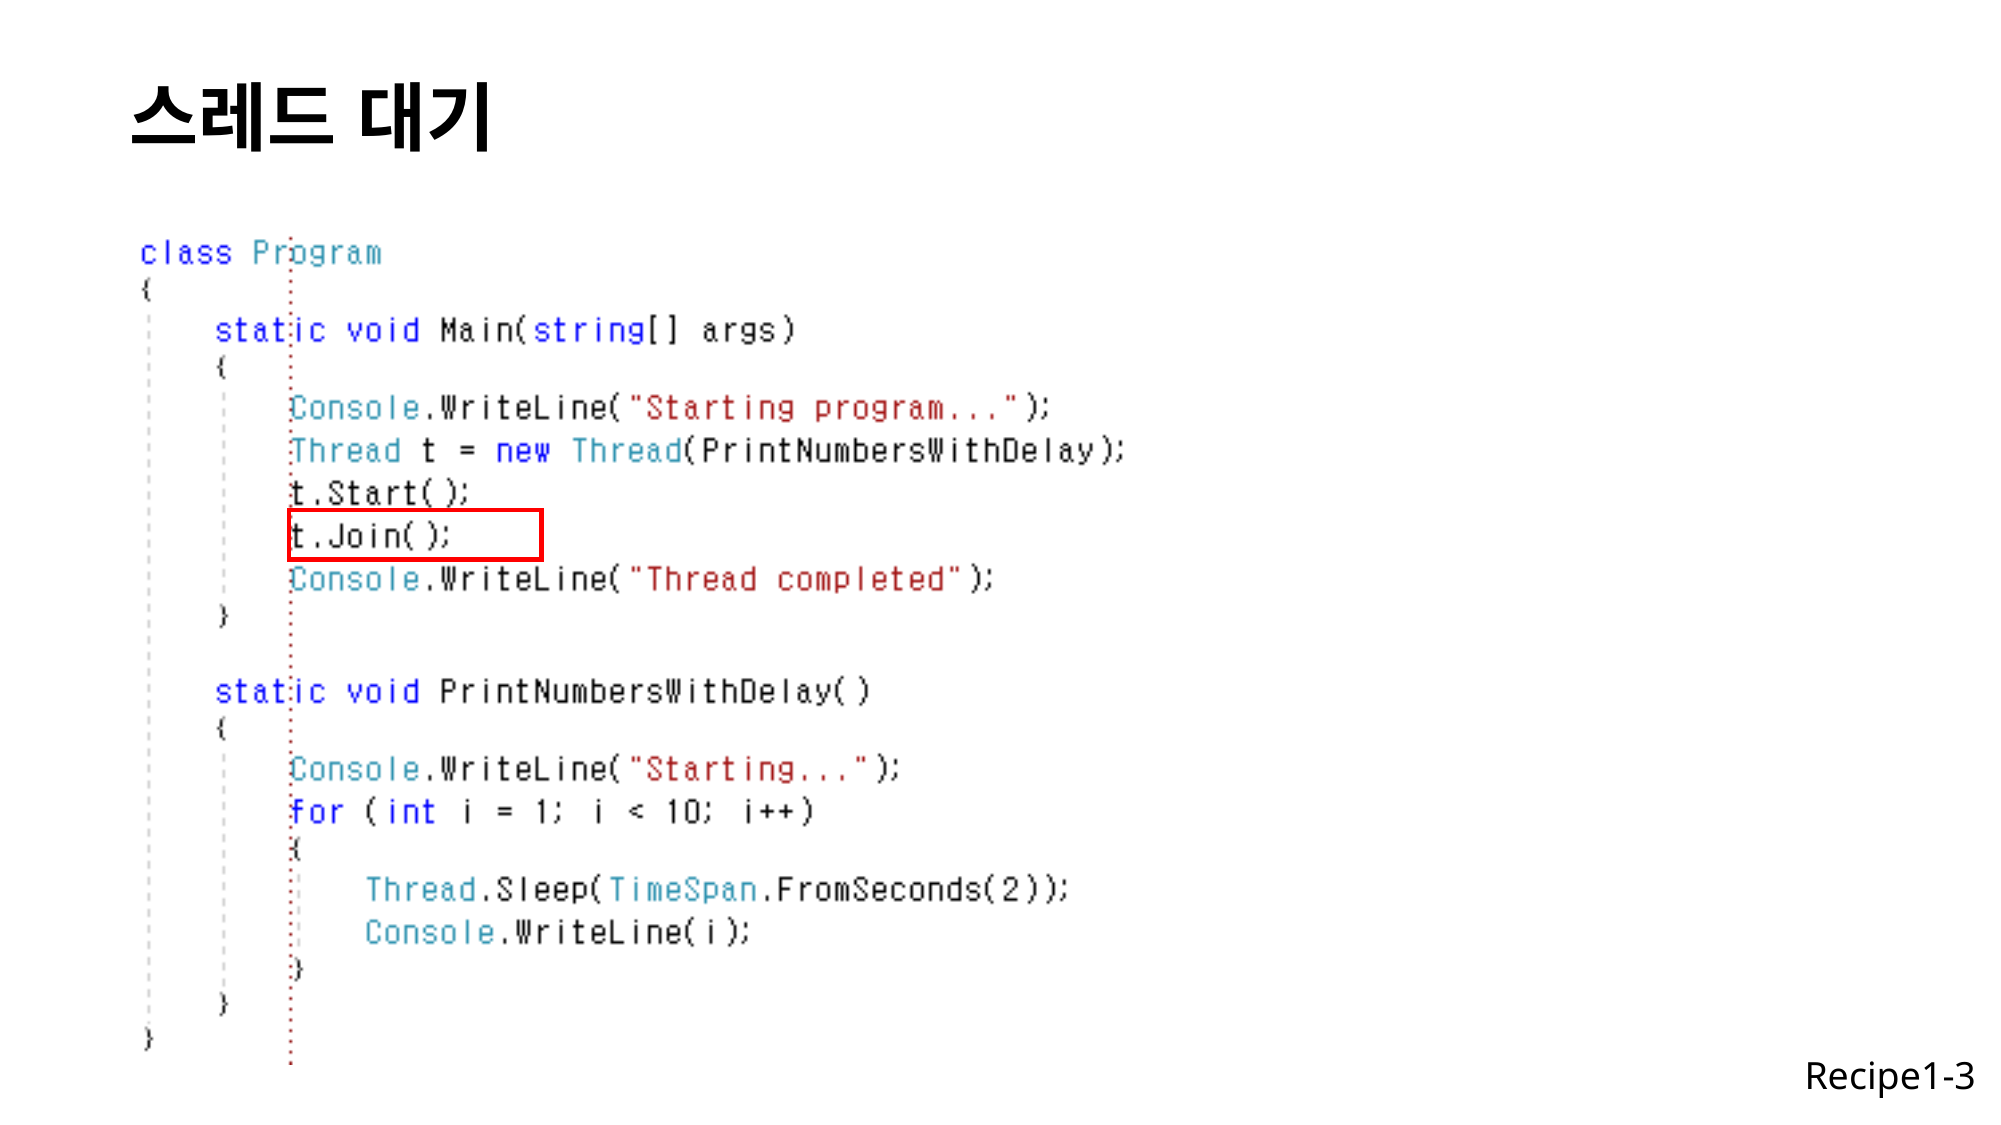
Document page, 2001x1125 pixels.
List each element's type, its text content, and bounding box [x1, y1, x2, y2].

text_box Recipe1-3 [1789, 1044, 1991, 1104]
text_box 스레드 대기 [114, 63, 511, 168]
picture [135, 230, 1136, 1065]
